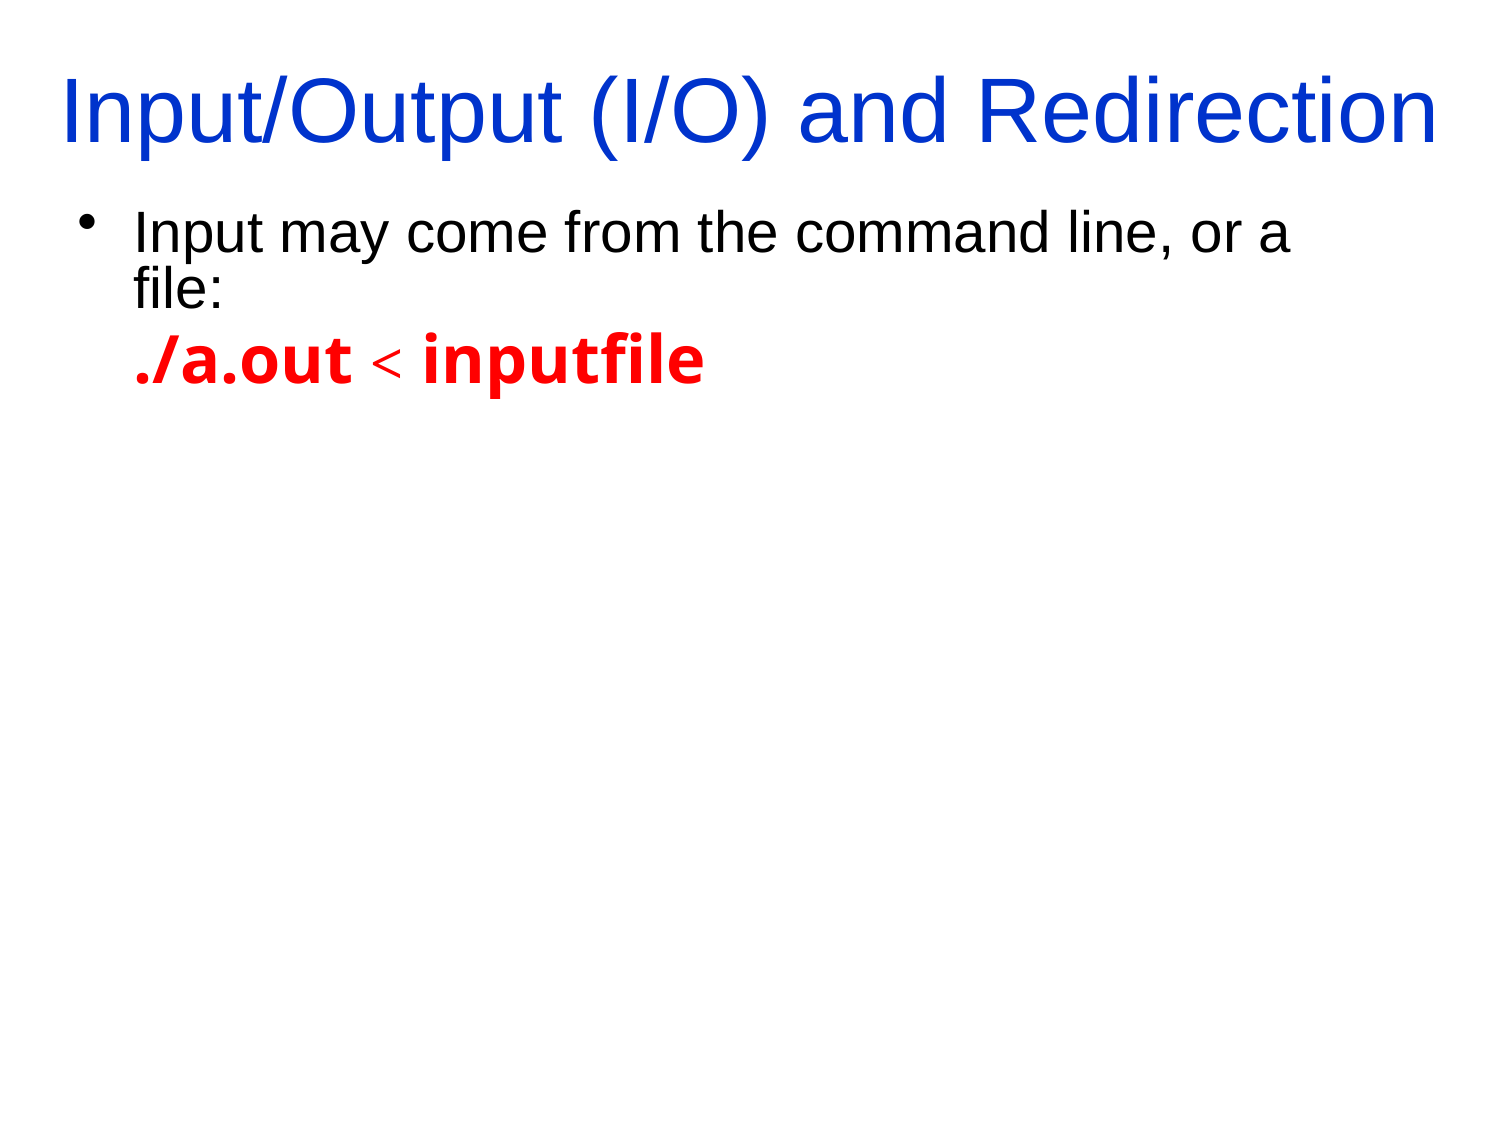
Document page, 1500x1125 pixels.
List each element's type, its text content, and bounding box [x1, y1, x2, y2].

title Input/Output (I/O) and Redirection [37, 37, 1463, 176]
list Input may come from the command line, or a file: ./a.out < inputfile [62, 199, 1401, 1125]
